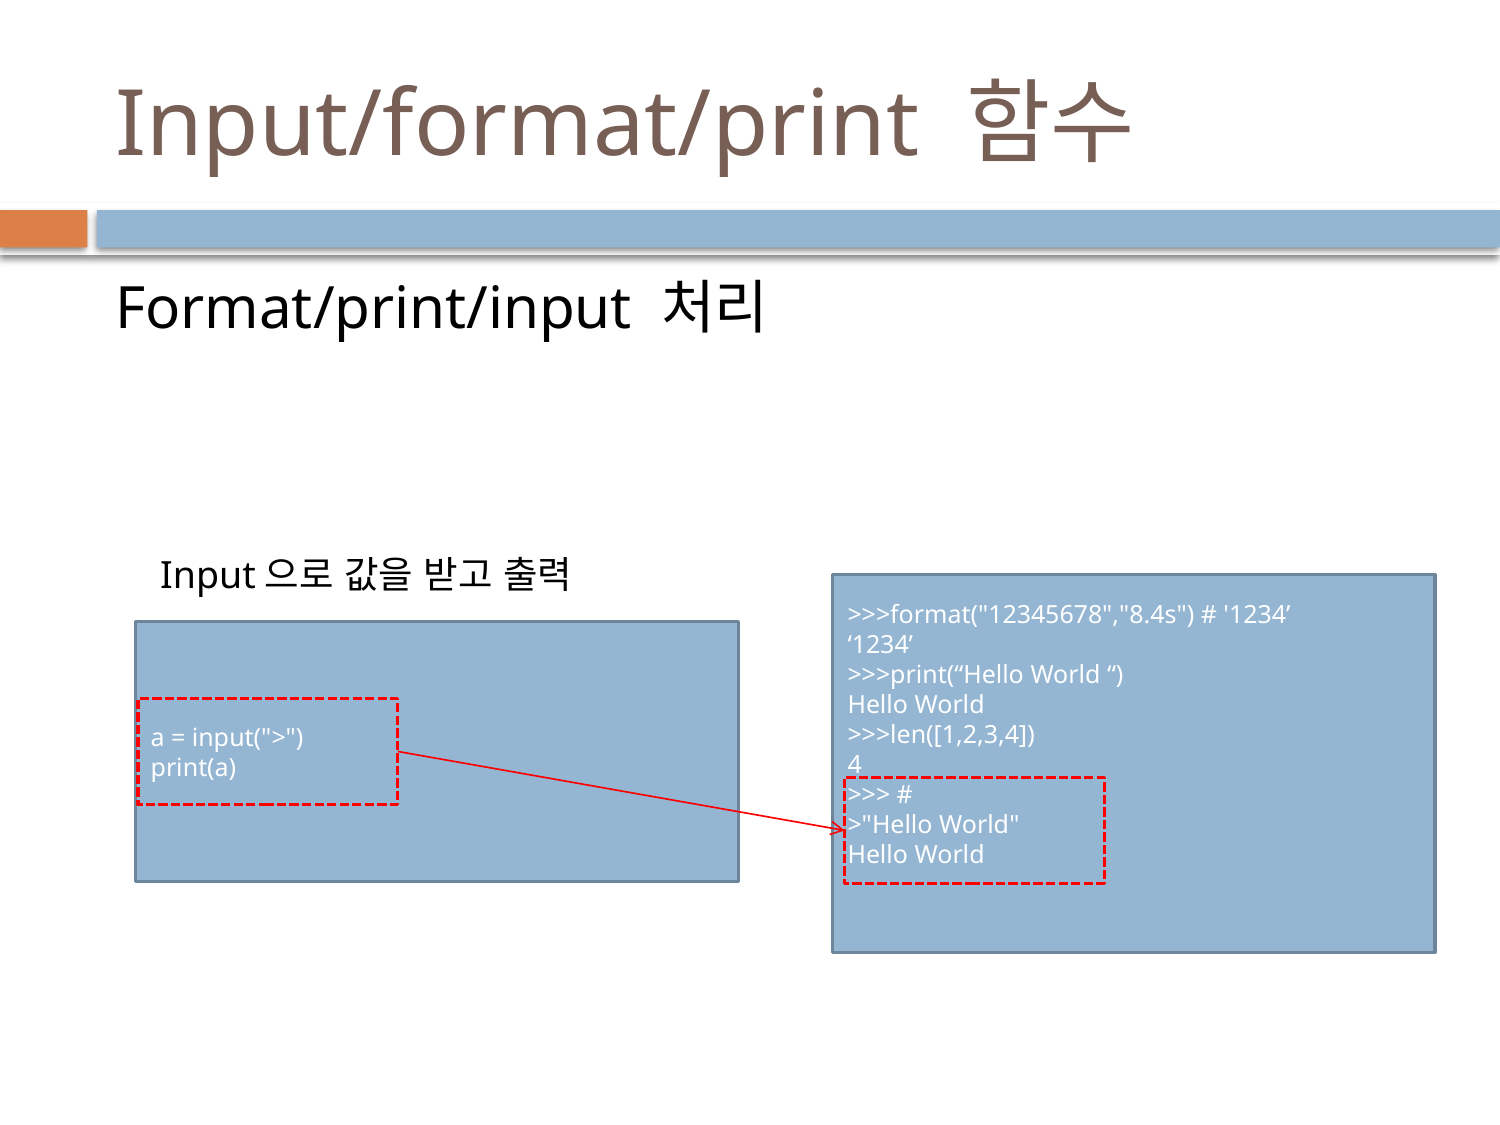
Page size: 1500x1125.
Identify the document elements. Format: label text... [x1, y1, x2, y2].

text_box >>>format("12345678","8.4s") # '1234’ ‘1234’ >>>print(“Hello World “) Hello World >>>len([1,2,3,4]) 4 >>> # >"Hello World" Hello World [831, 573, 1437, 954]
text_box Input으로 값을 받고 출력 [145, 543, 737, 604]
text_box a = input(">") print(a) [134, 620, 740, 883]
list Format/print/input 처리 [100, 262, 1438, 492]
text_box [136, 697, 399, 806]
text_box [397, 751, 845, 831]
text_box [843, 776, 1106, 885]
title Input/format/print 함수 [100, 37, 1438, 200]
